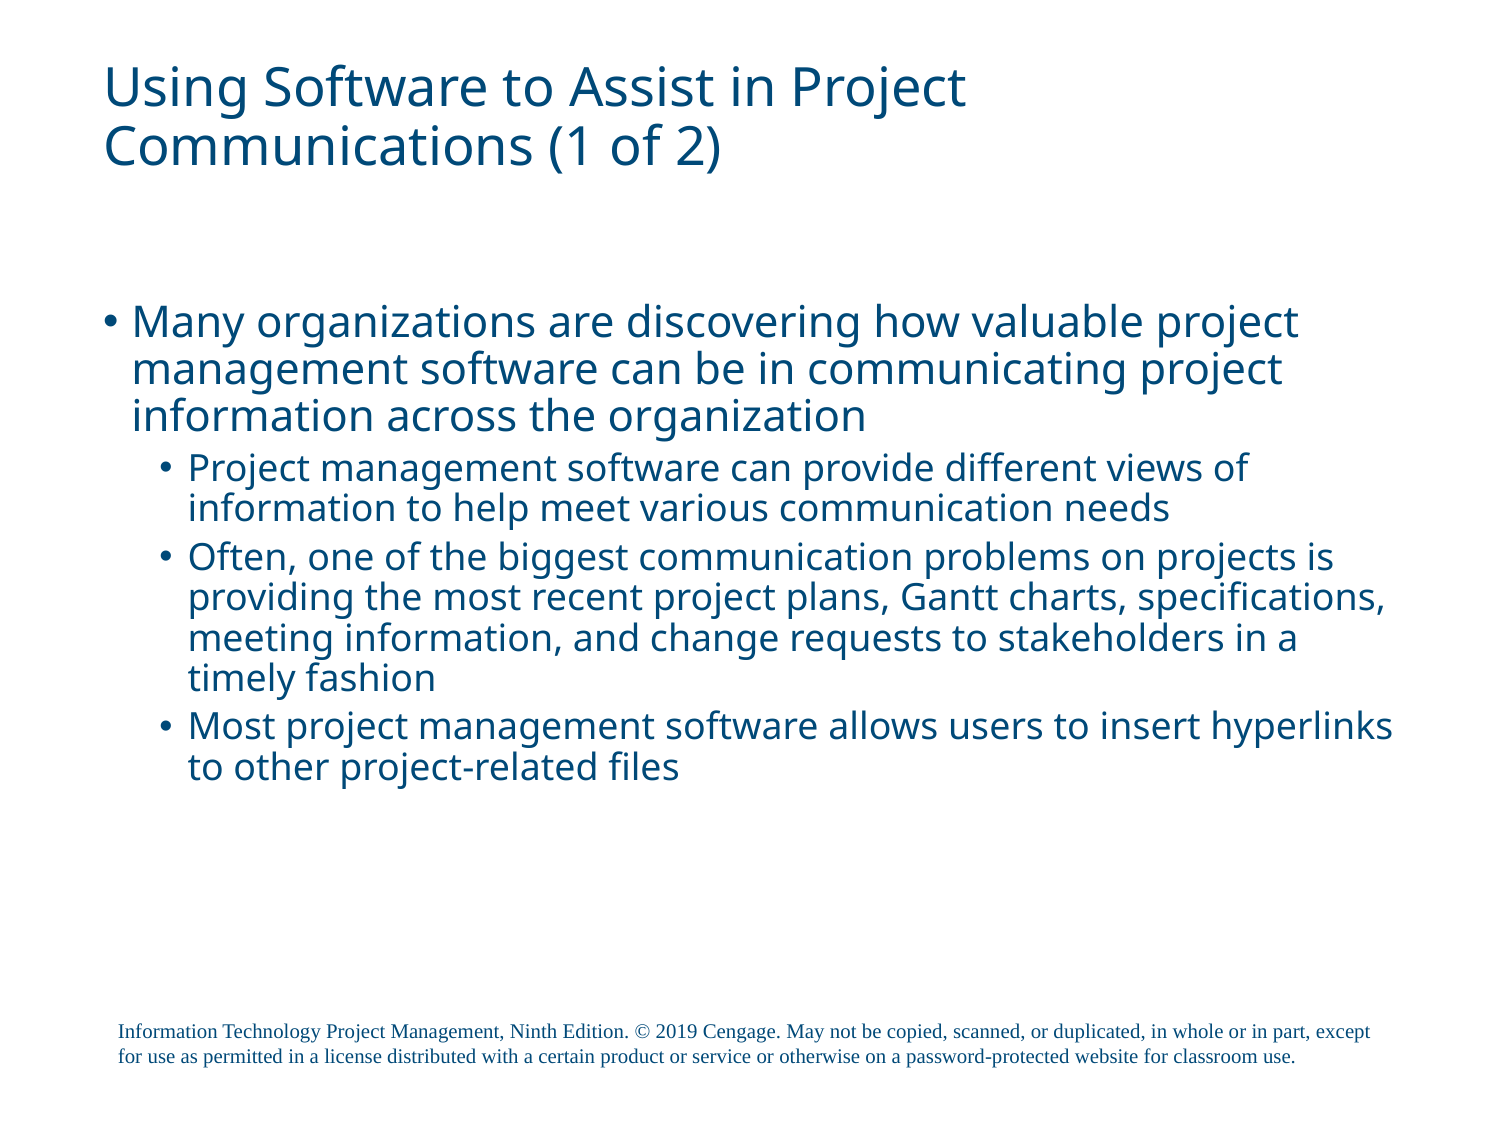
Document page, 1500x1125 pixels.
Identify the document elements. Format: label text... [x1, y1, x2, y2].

list Many organizations are discovering how valuable project management software can be in communicating project information across the organization Project management software can provide different views of information to help meet various communication needs Often, one of the biggest communication problems on projects is providing the most recent project plans, Gantt charts, specifications, meeting information, and change requests to stakeholders in a timely fashion Most project management software allows users to insert hyperlinks to other project-related files [103, 299, 1397, 1009]
footer Information Technology Project Management, Ninth Edition. © 2019 Cengage. May not be copied, scanned, or duplicated, in whole or in part, except for use as permitted in a license distributed with a certain product or service or otherwise on a password-protected website for classroom use. [103, 1009, 1397, 1070]
title Using Software to Assist in Project Communications (1 of 2) [103, 59, 1397, 278]
